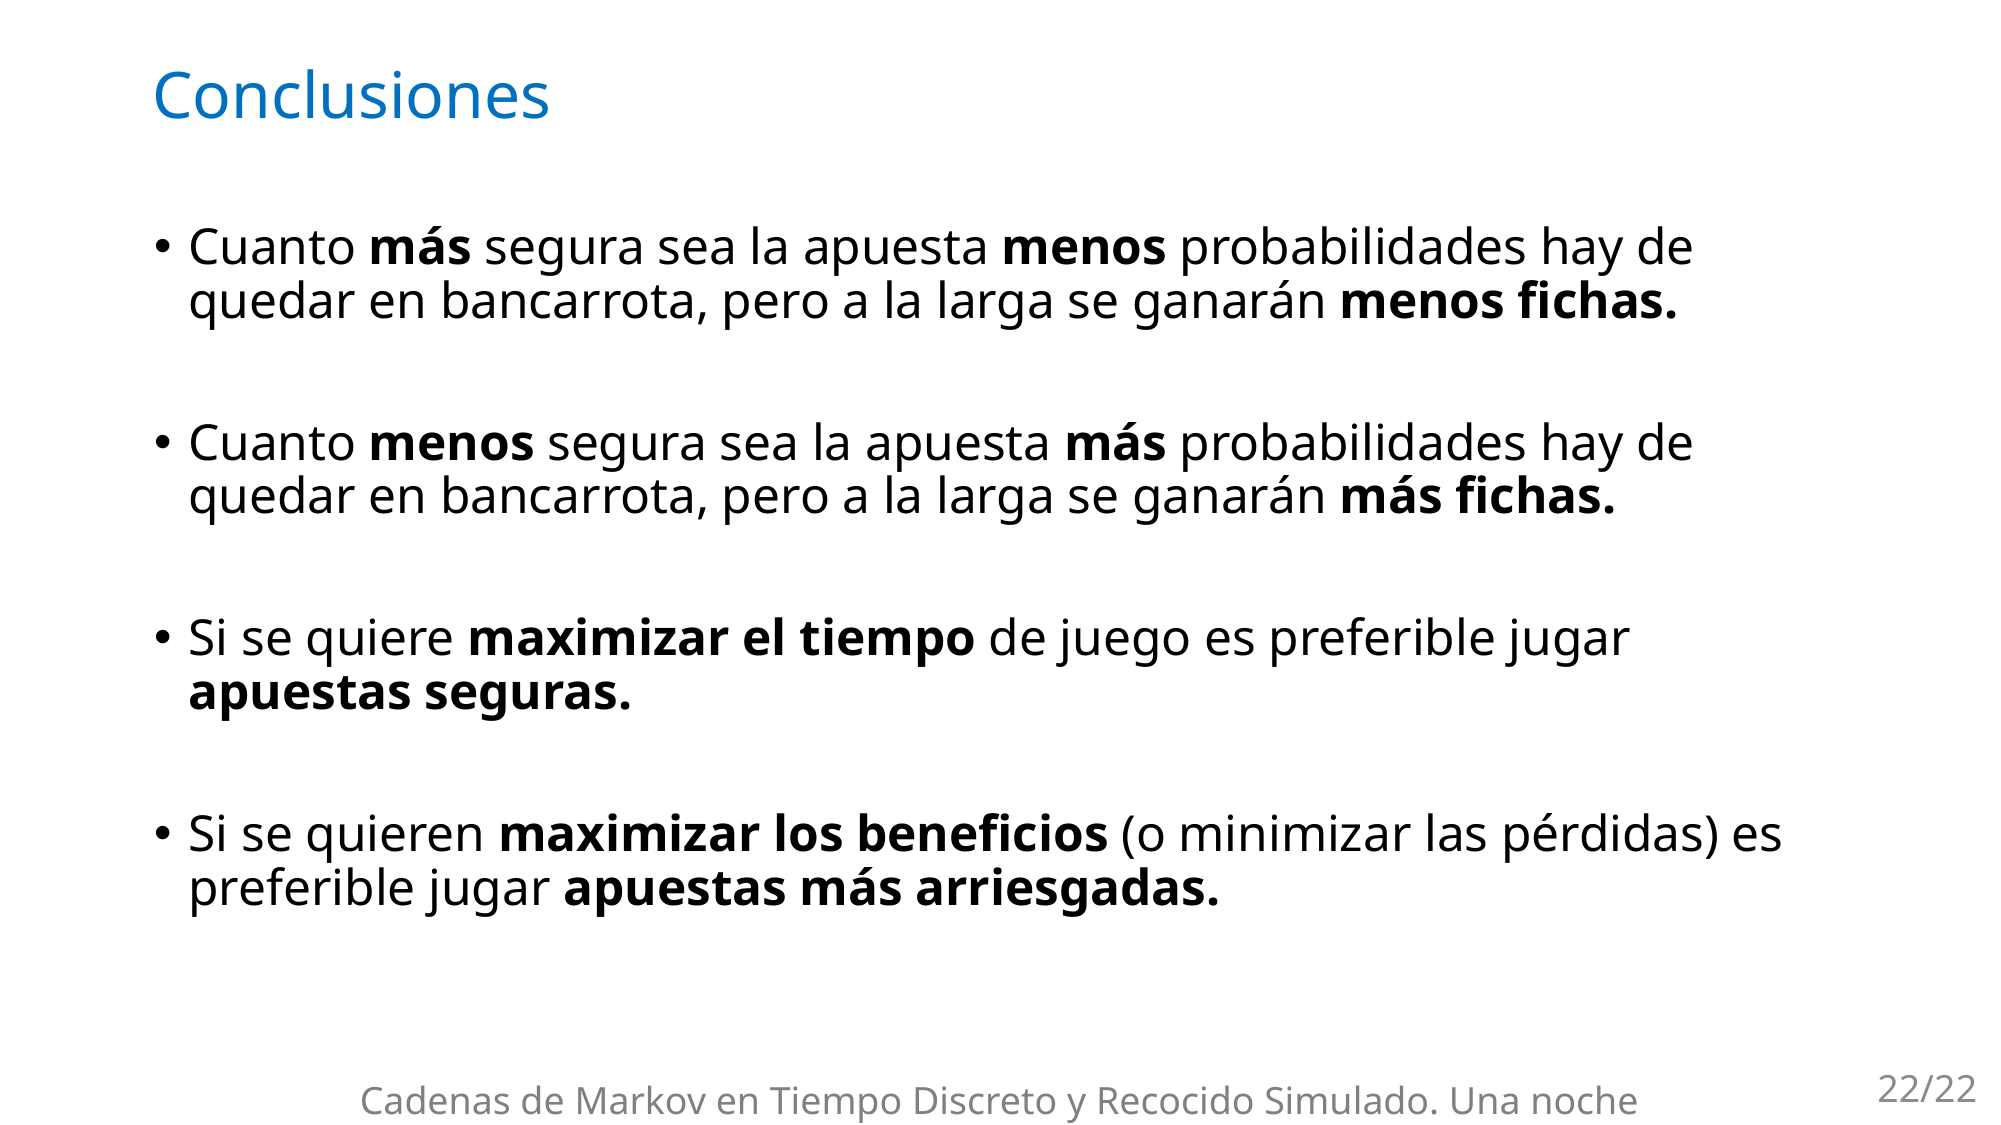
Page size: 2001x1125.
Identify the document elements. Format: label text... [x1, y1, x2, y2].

list Cuanto más segura sea la apuesta menos probabilidades hay de quedar en bancarrota, pero a la larga se ganarán menos fichas. Cuanto menos segura sea la apuesta más probabilidades hay de quedar en bancarrota, pero a la larga se ganarán más fichas. Si se quiere maximizar el tiempo de juego es preferible jugar apuestas seguras. Si se quieren maximizar los beneficios (o minimizar las pérdidas) es preferible jugar apuestas más arriesgadas. [139, 214, 1865, 929]
text_box Cadenas de Markov en Tiempo Discreto y Recocido Simulado. Una noche en el casino [323, 1069, 1677, 1125]
title Conclusiones [137, 55, 1738, 141]
text_box 22/22 [1542, 1057, 1993, 1117]
